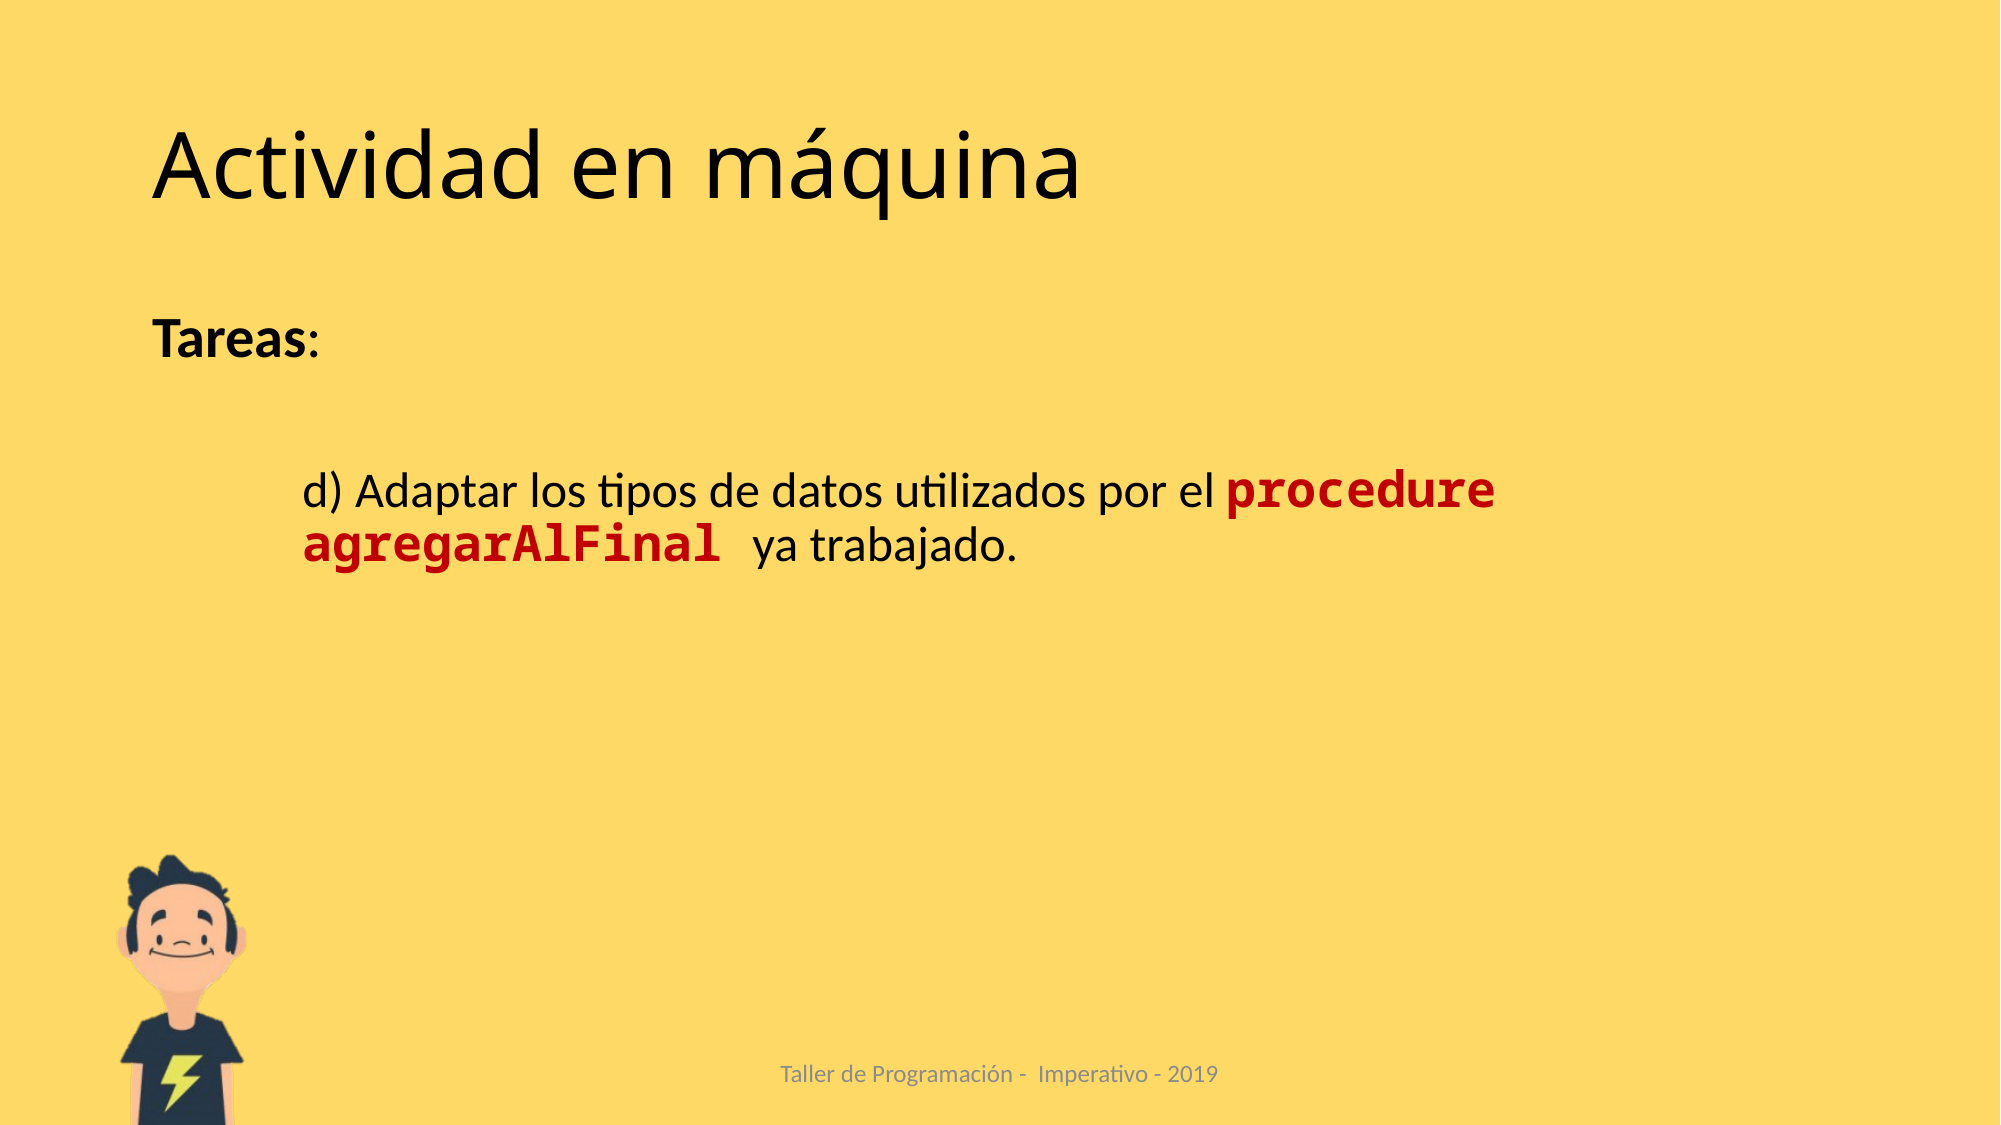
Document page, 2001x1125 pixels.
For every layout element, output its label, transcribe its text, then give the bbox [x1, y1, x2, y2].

picture [97, 840, 268, 1125]
list Tareas: d) Adaptar los tipos de datos utilizados por el procedure agregarAlFinal ya trabajado. [137, 299, 1863, 1014]
title Actividad en máquina [137, 59, 1863, 278]
footer Taller de Programación - Imperativo - 2019 [662, 1042, 1338, 1103]
